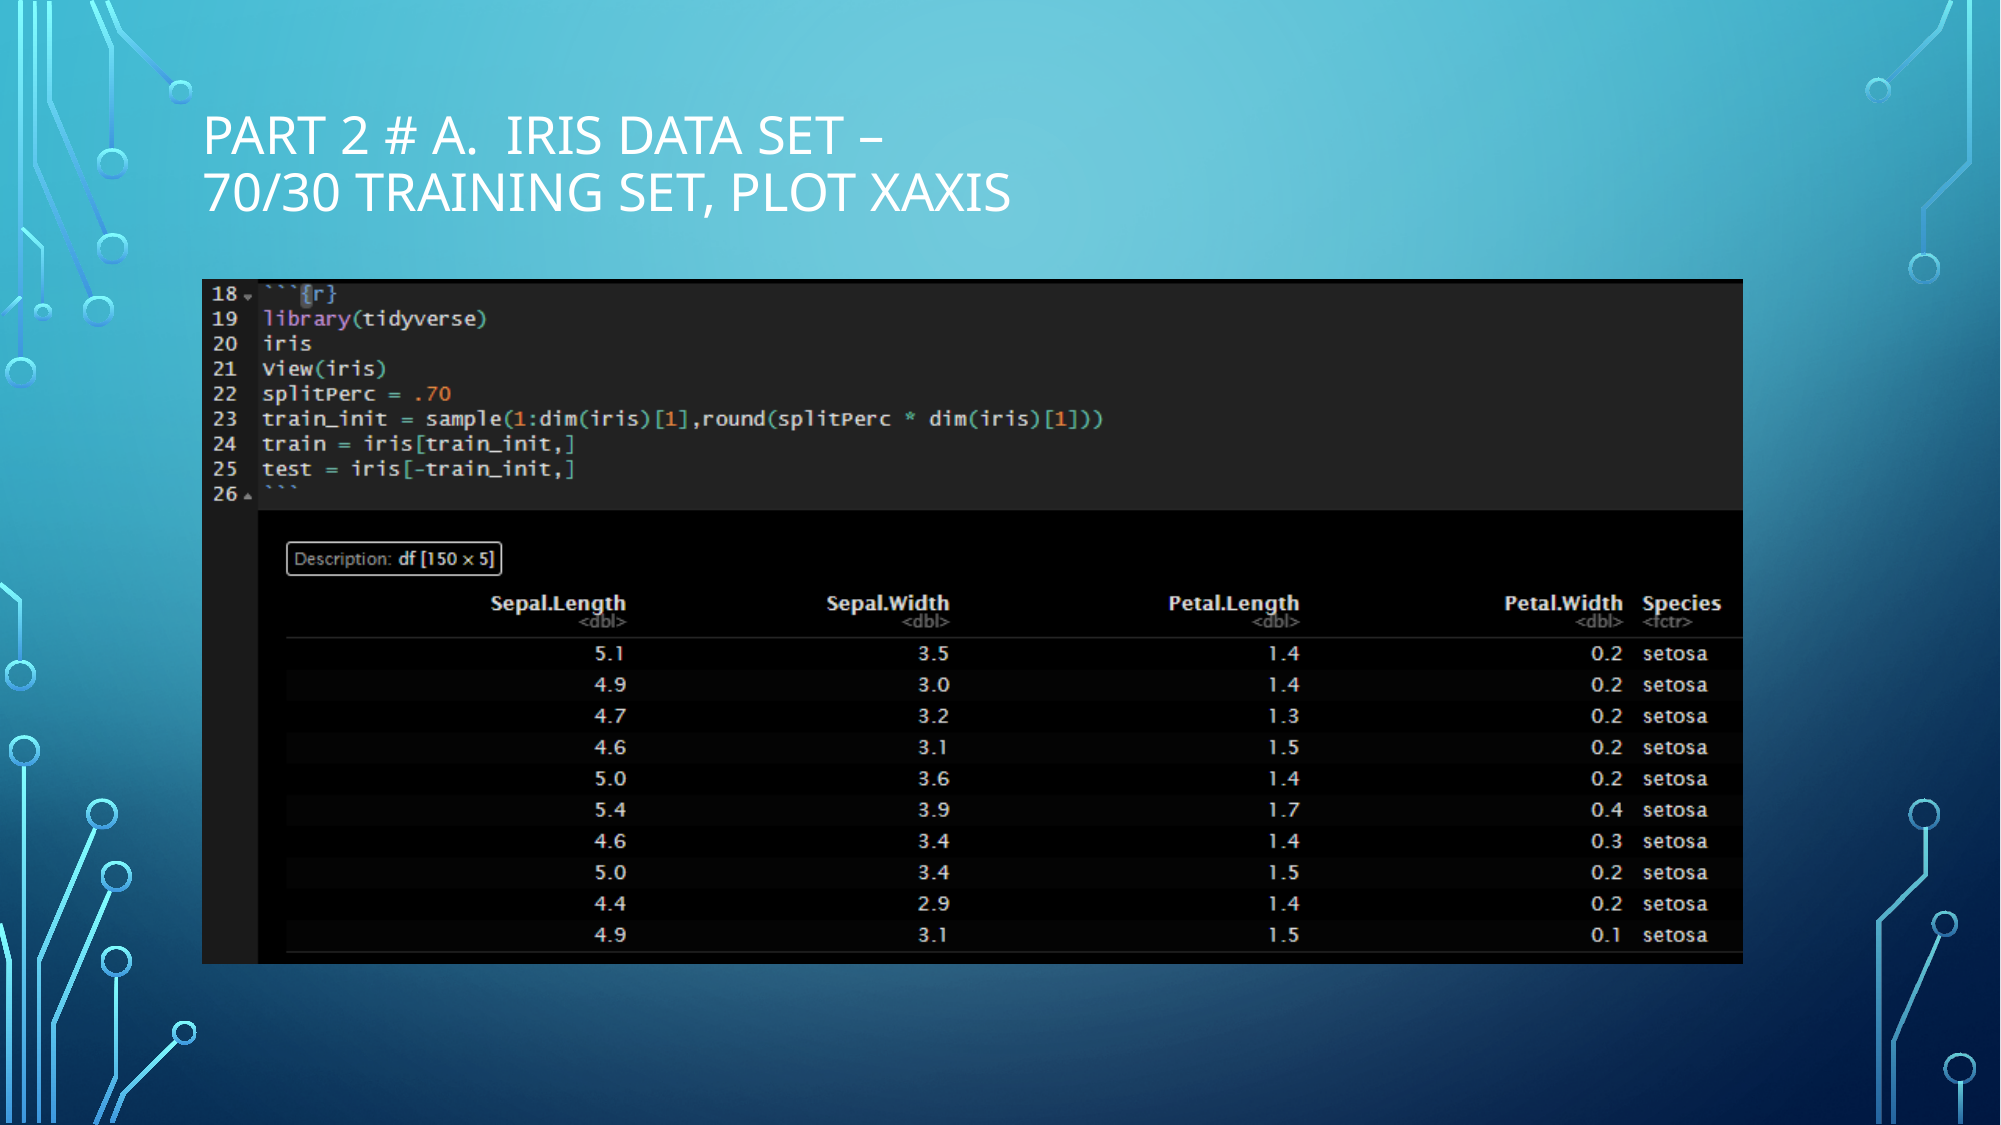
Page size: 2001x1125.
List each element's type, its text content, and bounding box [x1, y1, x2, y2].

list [202, 278, 1743, 964]
title part 2 # a. iris data set – 70/30 training set, plot xaxis [187, 101, 1813, 230]
